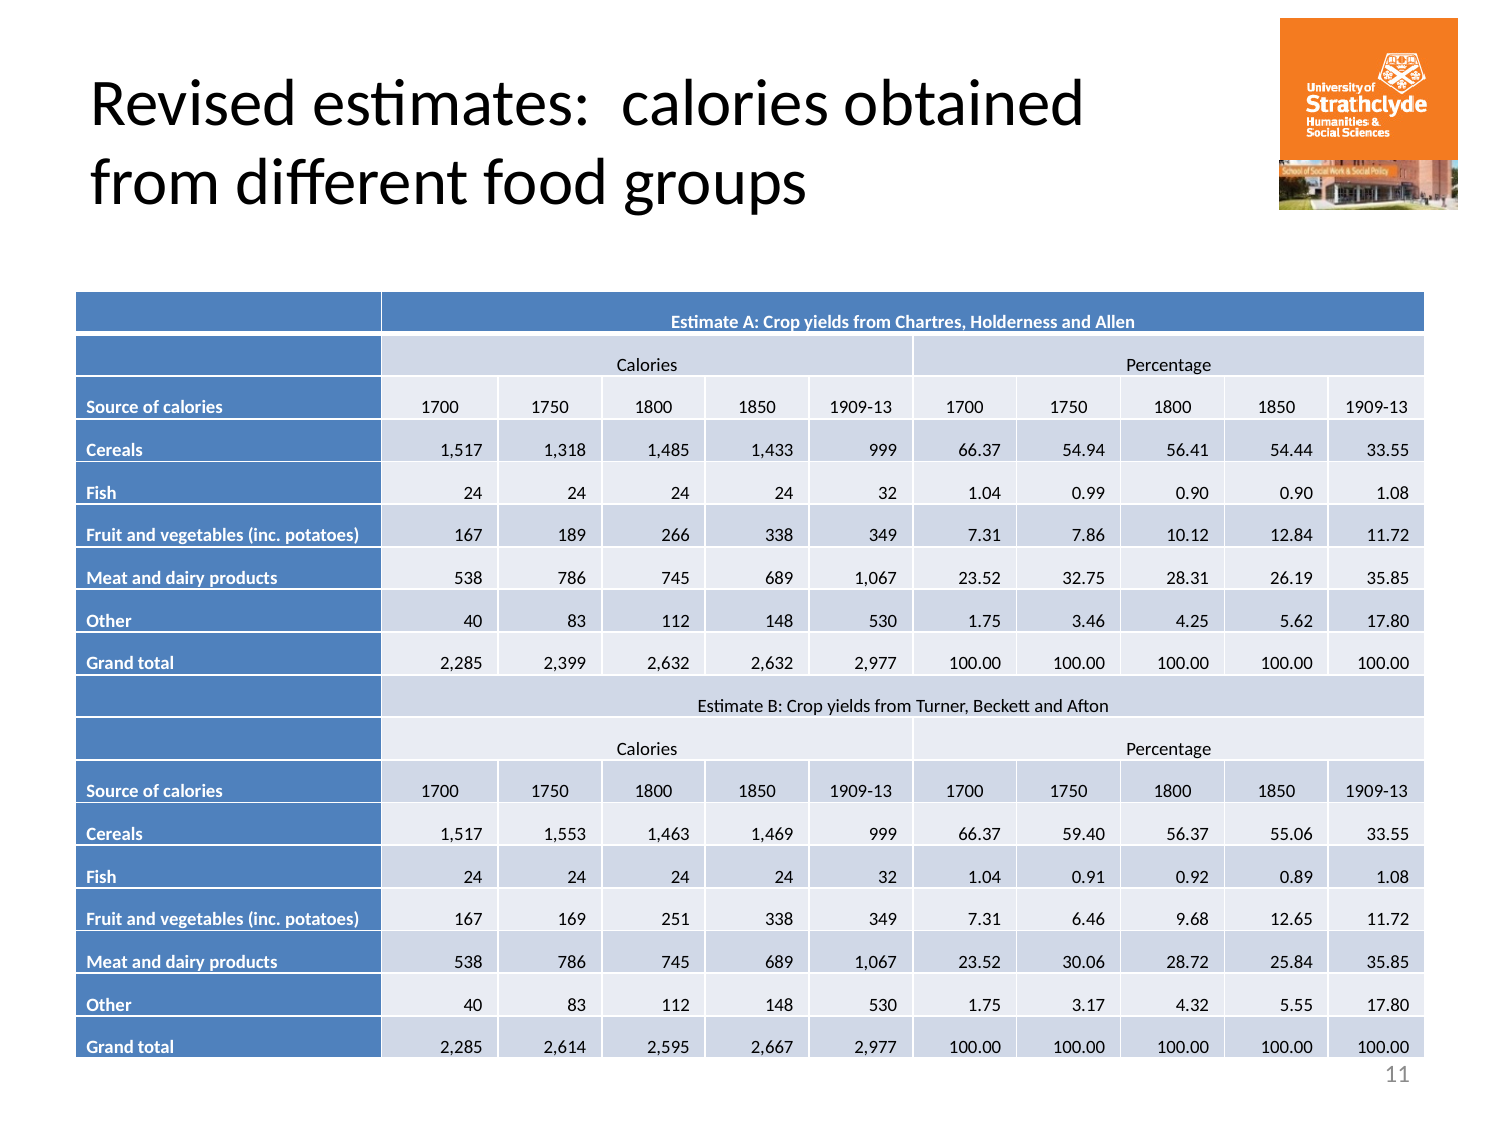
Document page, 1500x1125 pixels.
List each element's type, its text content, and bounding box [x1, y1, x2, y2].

table_cell Grand total [76, 633, 381, 674]
table_cell 2,285 [382, 633, 497, 674]
table_cell 1750 [1017, 761, 1120, 802]
table_cell 1,517 [382, 803, 497, 844]
table_cell Cereals [76, 420, 381, 461]
table_cell 24 [382, 846, 497, 887]
table_cell 2,285 [382, 1017, 497, 1057]
table_cell 2,595 [603, 1017, 704, 1057]
table_cell Meat and dairy products [76, 931, 381, 972]
table_cell Fruit and vegetables (inc. potatoes) [76, 505, 381, 546]
table_cell Source of calories [76, 761, 381, 802]
table_cell 0.90 [1121, 462, 1224, 503]
table_header [76, 292, 381, 331]
table_cell [76, 718, 381, 759]
table_cell 6.46 [1017, 889, 1120, 930]
table_cell 32 [810, 846, 912, 887]
table_cell 100.00 [1121, 633, 1224, 674]
table_cell 167 [382, 505, 497, 546]
table_cell 55.06 [1225, 803, 1327, 844]
table_cell 9.68 [1121, 889, 1224, 930]
table_cell Estimate B: Crop yields from Turner, Beckett and Afton [382, 676, 1424, 716]
table_cell 54.94 [1017, 420, 1120, 461]
table_cell 349 [810, 505, 912, 546]
table_cell 0.92 [1121, 846, 1224, 887]
table_cell 1.08 [1329, 846, 1424, 887]
table_cell 2,667 [706, 1017, 808, 1057]
table_cell 12.65 [1225, 889, 1327, 930]
table_cell 11.72 [1329, 505, 1424, 546]
table_cell 1909-13 [1329, 761, 1424, 802]
table_cell 7.31 [914, 505, 1016, 546]
table_cell 745 [603, 931, 704, 972]
table_cell 1909-13 [810, 377, 912, 418]
table_cell 0.99 [1017, 462, 1120, 503]
table_cell 26.19 [1225, 548, 1327, 588]
table_cell 33.55 [1329, 803, 1424, 844]
table_cell 24 [706, 462, 808, 503]
table_cell 17.80 [1329, 590, 1424, 631]
table_cell 2,632 [706, 633, 808, 674]
table_cell Other [76, 974, 381, 1015]
table_cell 83 [499, 974, 601, 1015]
table_cell 12.84 [1225, 505, 1327, 546]
table_cell 112 [603, 590, 704, 631]
table_cell 23.52 [914, 548, 1016, 588]
table_cell Calories [382, 336, 912, 375]
table_cell 1,463 [603, 803, 704, 844]
table_cell 1700 [382, 761, 497, 802]
table_cell 1850 [706, 377, 808, 418]
table_cell 1.08 [1329, 462, 1424, 503]
table_cell 100.00 [1225, 633, 1327, 674]
table_cell 1800 [603, 377, 704, 418]
table_cell 5.62 [1225, 590, 1327, 631]
table_cell 2,977 [810, 633, 912, 674]
table_cell 24 [382, 462, 497, 503]
table_cell 786 [499, 548, 601, 588]
table_cell 4.25 [1121, 590, 1224, 631]
table_cell 24 [499, 462, 601, 503]
table_cell Calories [382, 718, 912, 759]
table_cell 1850 [1225, 761, 1327, 802]
table_cell 66.37 [914, 420, 1016, 461]
table_cell 23.52 [914, 931, 1016, 972]
slide_number 11 [1074, 1059, 1425, 1103]
table_cell 100.00 [1121, 1017, 1224, 1057]
table_cell Fish [76, 846, 381, 887]
table_cell 40 [382, 590, 497, 631]
table_cell 1909-13 [810, 761, 912, 802]
table_cell 32 [810, 462, 912, 503]
table_cell 56.41 [1121, 420, 1224, 461]
table_cell 54.44 [1225, 420, 1327, 461]
table_cell 59.40 [1017, 803, 1120, 844]
table_cell 251 [603, 889, 704, 930]
table_cell 999 [810, 803, 912, 844]
table_cell 32.75 [1017, 548, 1120, 588]
table_cell 1750 [499, 377, 601, 418]
table_cell 538 [382, 548, 497, 588]
table_cell 24 [499, 846, 601, 887]
table_cell 2,977 [810, 1017, 912, 1057]
table_cell 100.00 [914, 1017, 1016, 1057]
table_cell 689 [706, 931, 808, 972]
table_cell 1,318 [499, 420, 601, 461]
table_cell 530 [810, 974, 912, 1015]
table_cell 28.72 [1121, 931, 1224, 972]
table_cell Fruit and vegetables (inc. potatoes) [76, 889, 381, 930]
table_cell Cereals [76, 803, 381, 844]
table_cell 167 [382, 889, 497, 930]
table_cell 24 [603, 846, 704, 887]
table_cell 3.46 [1017, 590, 1120, 631]
table_cell 1.04 [914, 462, 1016, 503]
table_cell 266 [603, 505, 704, 546]
table_cell 338 [706, 505, 808, 546]
table_cell 689 [706, 548, 808, 588]
table_cell Source of calories [76, 377, 381, 418]
table_cell 3.17 [1017, 974, 1120, 1015]
table_cell 56.37 [1121, 803, 1224, 844]
table_cell 1850 [1225, 377, 1327, 418]
table_cell 1909-13 [1329, 377, 1424, 418]
table_cell 10.12 [1121, 505, 1224, 546]
table_cell Meat and dairy products [76, 548, 381, 588]
table_cell 1800 [1121, 761, 1224, 802]
table_cell 24 [603, 462, 704, 503]
table_cell 1,485 [603, 420, 704, 461]
table_cell 7.31 [914, 889, 1016, 930]
table_cell 0.91 [1017, 846, 1120, 887]
table_header Estimate A: Crop yields from Chartres, Holderness and Allen [382, 292, 1424, 331]
table_cell Other [76, 590, 381, 631]
table_cell 1700 [382, 377, 497, 418]
table_cell 2,632 [603, 633, 704, 674]
table_cell 338 [706, 889, 808, 930]
title Revised estimates: calories obtained from different food groups [74, 44, 1188, 232]
table_cell 28.31 [1121, 548, 1224, 588]
table_cell 24 [706, 846, 808, 887]
table_cell 1850 [706, 761, 808, 802]
table_cell 2,399 [499, 633, 601, 674]
table_cell 2,614 [499, 1017, 601, 1057]
table_cell 25.84 [1225, 931, 1327, 972]
table_cell 1,433 [706, 420, 808, 461]
table_cell 0.90 [1225, 462, 1327, 503]
table_cell 100.00 [1329, 633, 1424, 674]
table_cell 349 [810, 889, 912, 930]
table_cell 1.75 [914, 974, 1016, 1015]
table_cell 40 [382, 974, 497, 1015]
table_cell 1750 [1017, 377, 1120, 418]
table_cell 1750 [499, 761, 601, 802]
table_cell 1,469 [706, 803, 808, 844]
table_cell 35.85 [1329, 548, 1424, 588]
table_cell 1.75 [914, 590, 1016, 631]
table_cell 1,553 [499, 803, 601, 844]
table_cell 100.00 [914, 633, 1016, 674]
table_cell 83 [499, 590, 601, 631]
table_cell 538 [382, 931, 497, 972]
table_cell 7.86 [1017, 505, 1120, 546]
table_cell 100.00 [1017, 633, 1120, 674]
table_cell 66.37 [914, 803, 1016, 844]
table_cell 169 [499, 889, 601, 930]
table_cell 35.85 [1329, 931, 1424, 972]
table_cell [76, 676, 381, 716]
table_cell 112 [603, 974, 704, 1015]
table_cell 1800 [1121, 377, 1224, 418]
table_cell 30.06 [1017, 931, 1120, 972]
table_cell 1700 [914, 377, 1016, 418]
table_cell Fish [76, 462, 381, 503]
table_cell 1.04 [914, 846, 1016, 887]
table_cell 189 [499, 505, 601, 546]
table_cell 1800 [603, 761, 704, 802]
table_cell 1,067 [810, 548, 912, 588]
table_cell 17.80 [1329, 974, 1424, 1015]
table_cell 100.00 [1017, 1017, 1120, 1057]
table_cell Grand total [76, 1017, 381, 1057]
table_cell 100.00 [1225, 1017, 1327, 1057]
table_cell [76, 336, 381, 375]
table_cell 530 [810, 590, 912, 631]
table_cell 5.55 [1225, 974, 1327, 1015]
table_cell 11.72 [1329, 889, 1424, 930]
table_cell 148 [706, 590, 808, 631]
table_cell 1700 [914, 761, 1016, 802]
table_cell 999 [810, 420, 912, 461]
table_cell 100.00 [1329, 1017, 1424, 1057]
table_cell 33.55 [1329, 420, 1424, 461]
table_cell Percentage [914, 718, 1424, 759]
table_cell Percentage [914, 336, 1424, 375]
table_cell 1,067 [810, 931, 912, 972]
table_cell 4.32 [1121, 974, 1224, 1015]
table_cell 1,517 [382, 420, 497, 461]
table_cell 786 [499, 931, 601, 972]
table_cell 745 [603, 548, 704, 588]
table_cell 0.89 [1225, 846, 1327, 887]
table_cell 148 [706, 974, 808, 1015]
picture [1279, 18, 1458, 210]
